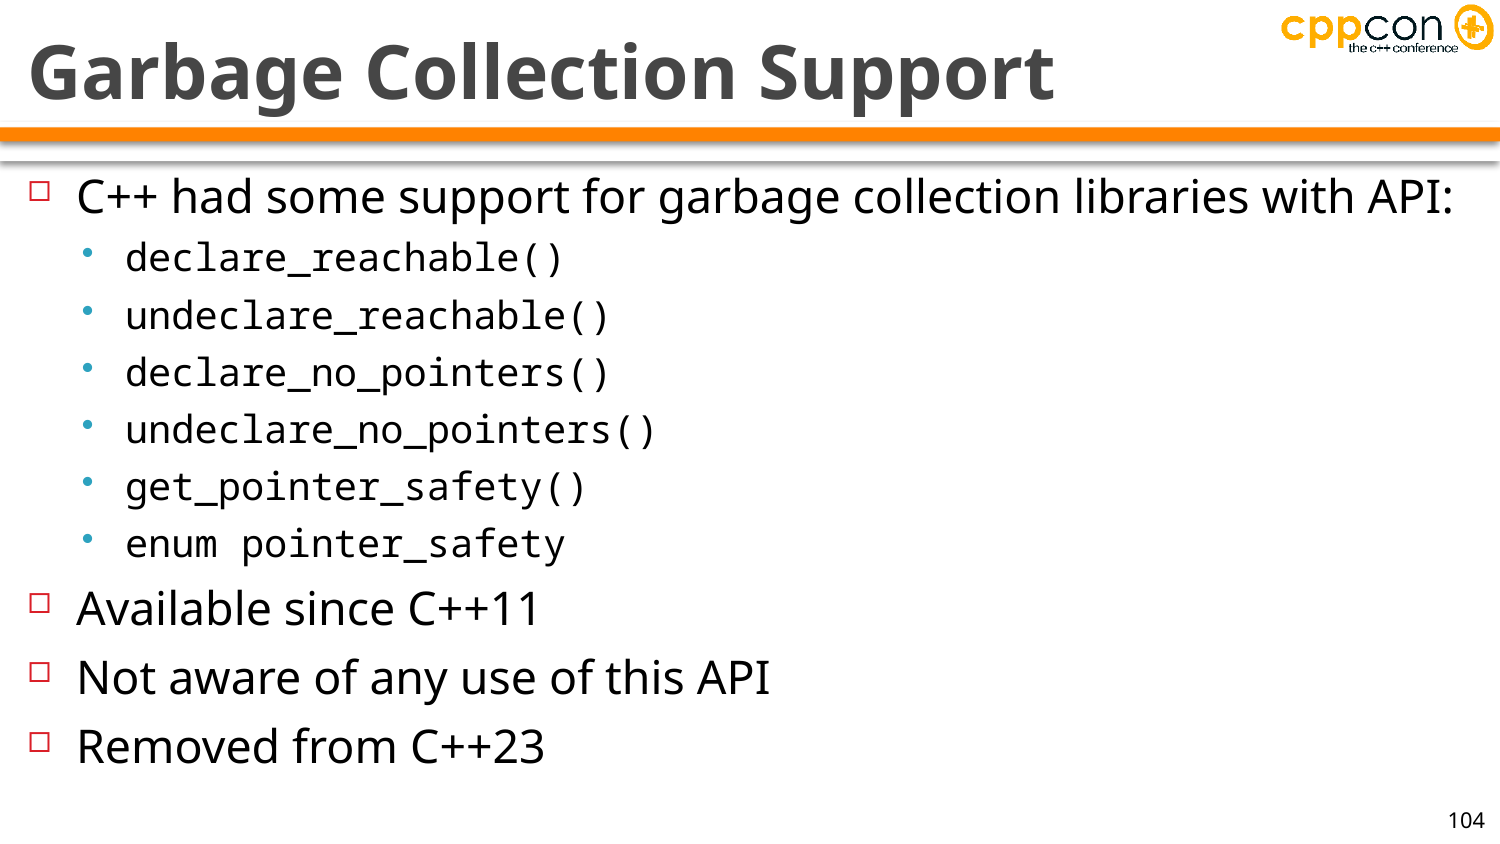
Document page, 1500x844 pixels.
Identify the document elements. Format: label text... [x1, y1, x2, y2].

title Garbage Collection Support [12, 19, 1488, 122]
list C++ had some support for garbage collection libraries with API: declare_reachable() undeclare_reachable() declare_no_pointers() undeclare_no_pointers() get_pointer_safety() enum pointer_safety Available since C++11 Not aware of any use of this API Removed from C++23 [12, 159, 1488, 835]
picture [1275, 0, 1500, 57]
